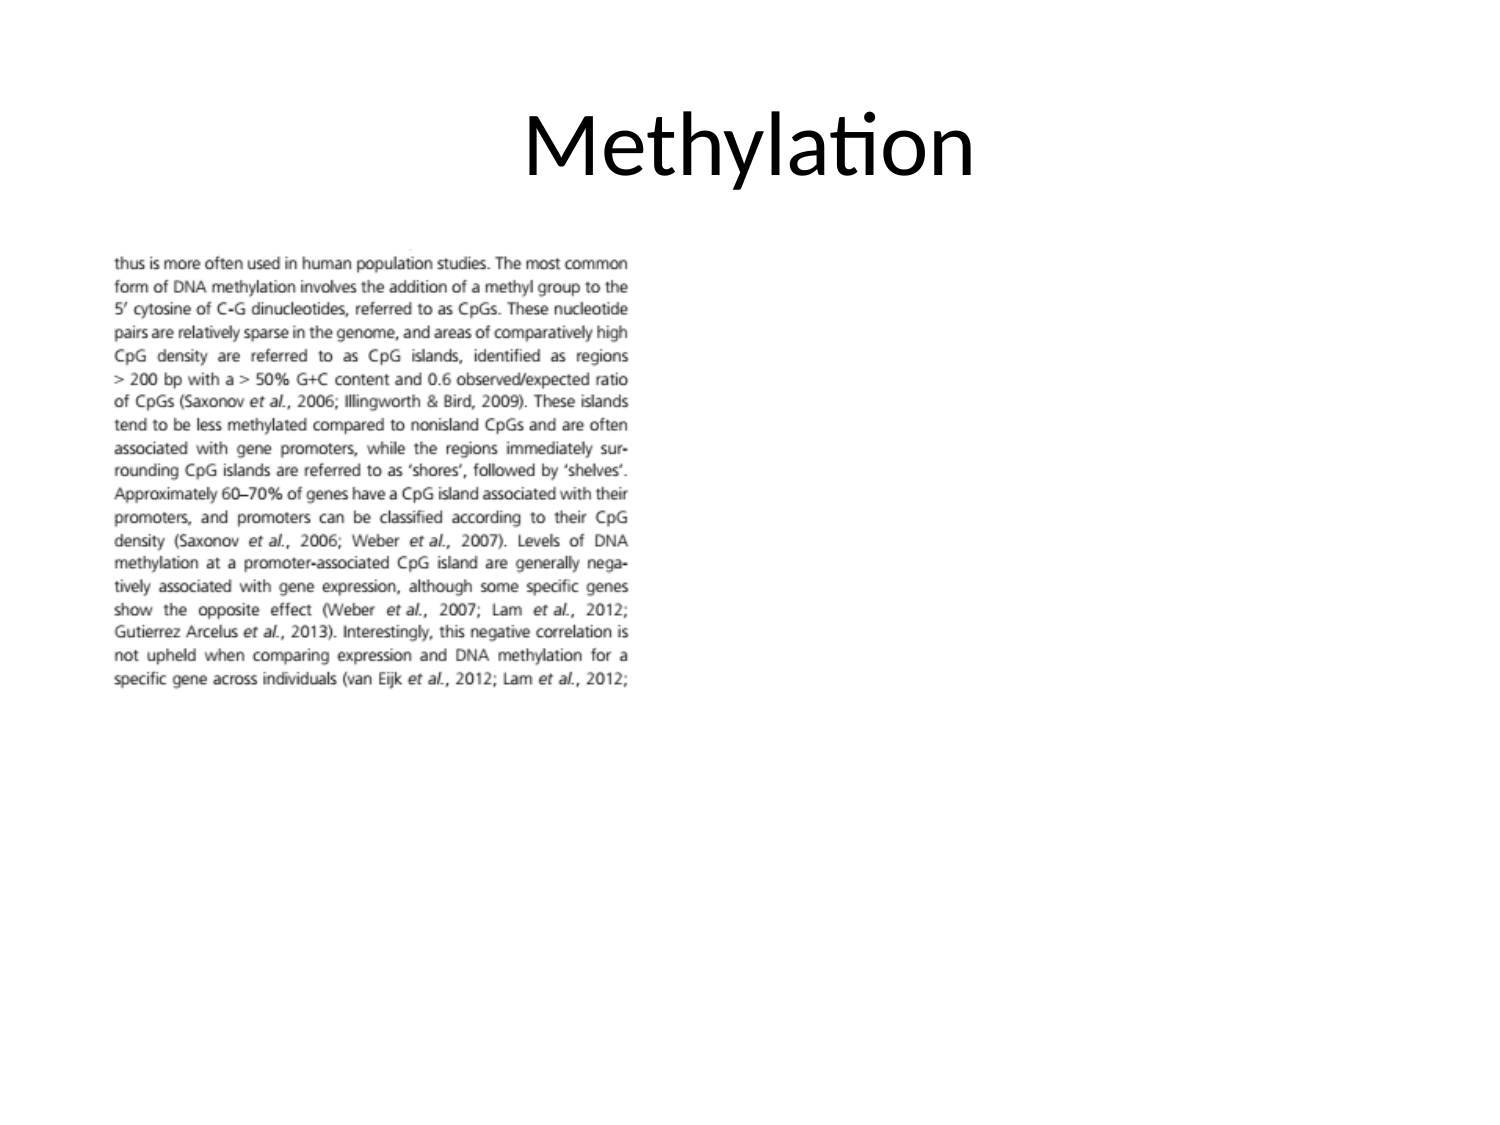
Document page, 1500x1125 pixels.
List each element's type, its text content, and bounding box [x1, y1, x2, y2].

title Methylation [75, 45, 1425, 233]
picture [99, 249, 657, 691]
